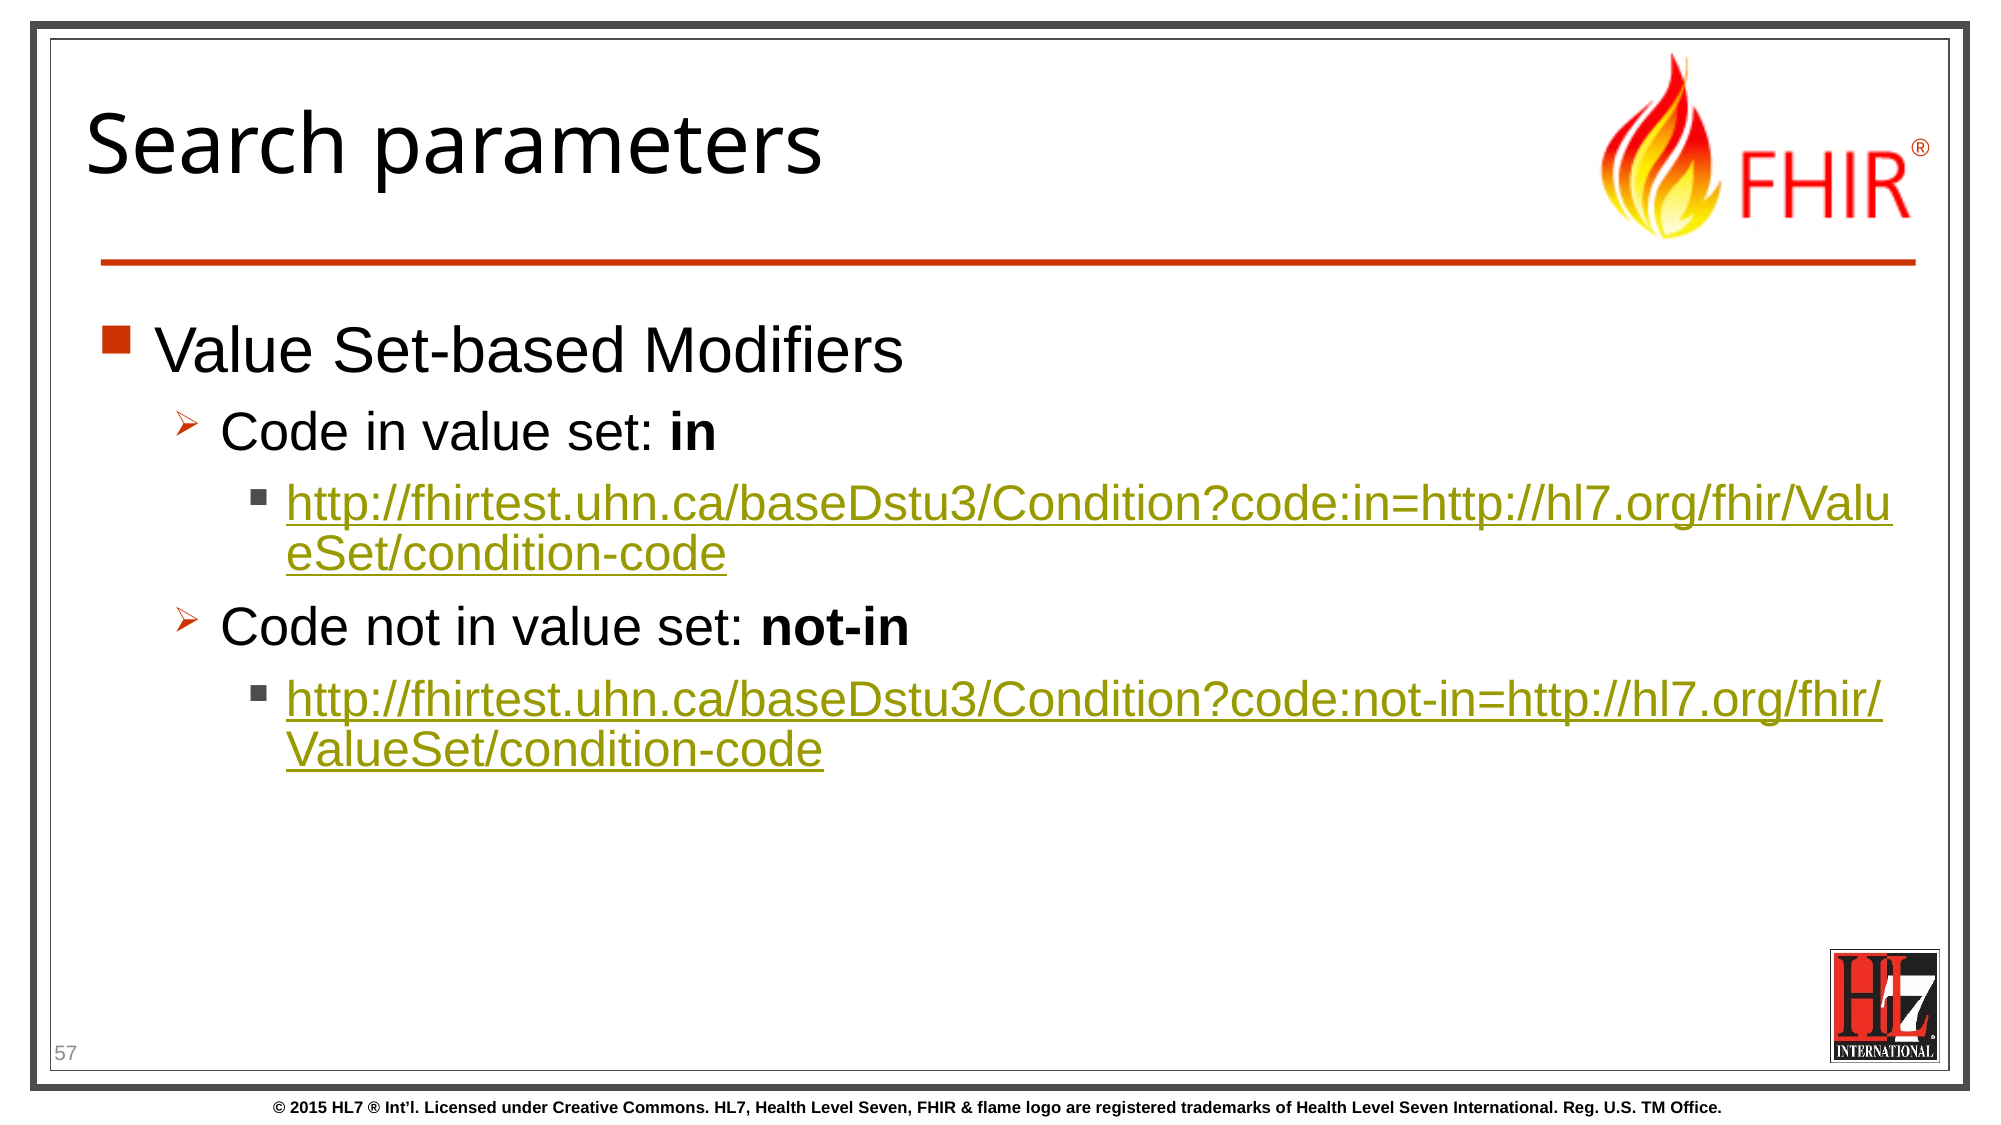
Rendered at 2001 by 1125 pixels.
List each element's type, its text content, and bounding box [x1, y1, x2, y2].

picture [1588, 42, 1923, 249]
picture [1830, 949, 1940, 1063]
list Value Set-based Modifiers Code in value set: in http://fhirtest.uhn.ca/baseDstu3/Condition?code:in=http://hl7.org/fhir/ValueSet/condition-code Code not in value set: not-in http://fhirtest.uhn.ca/baseDstu3/Condition?code:not-in=http://hl7.org/fhir/ValueSet/condition-code [83, 299, 1917, 1059]
title Search parameters [70, 54, 1595, 244]
slide_number 57 [39, 1034, 197, 1071]
